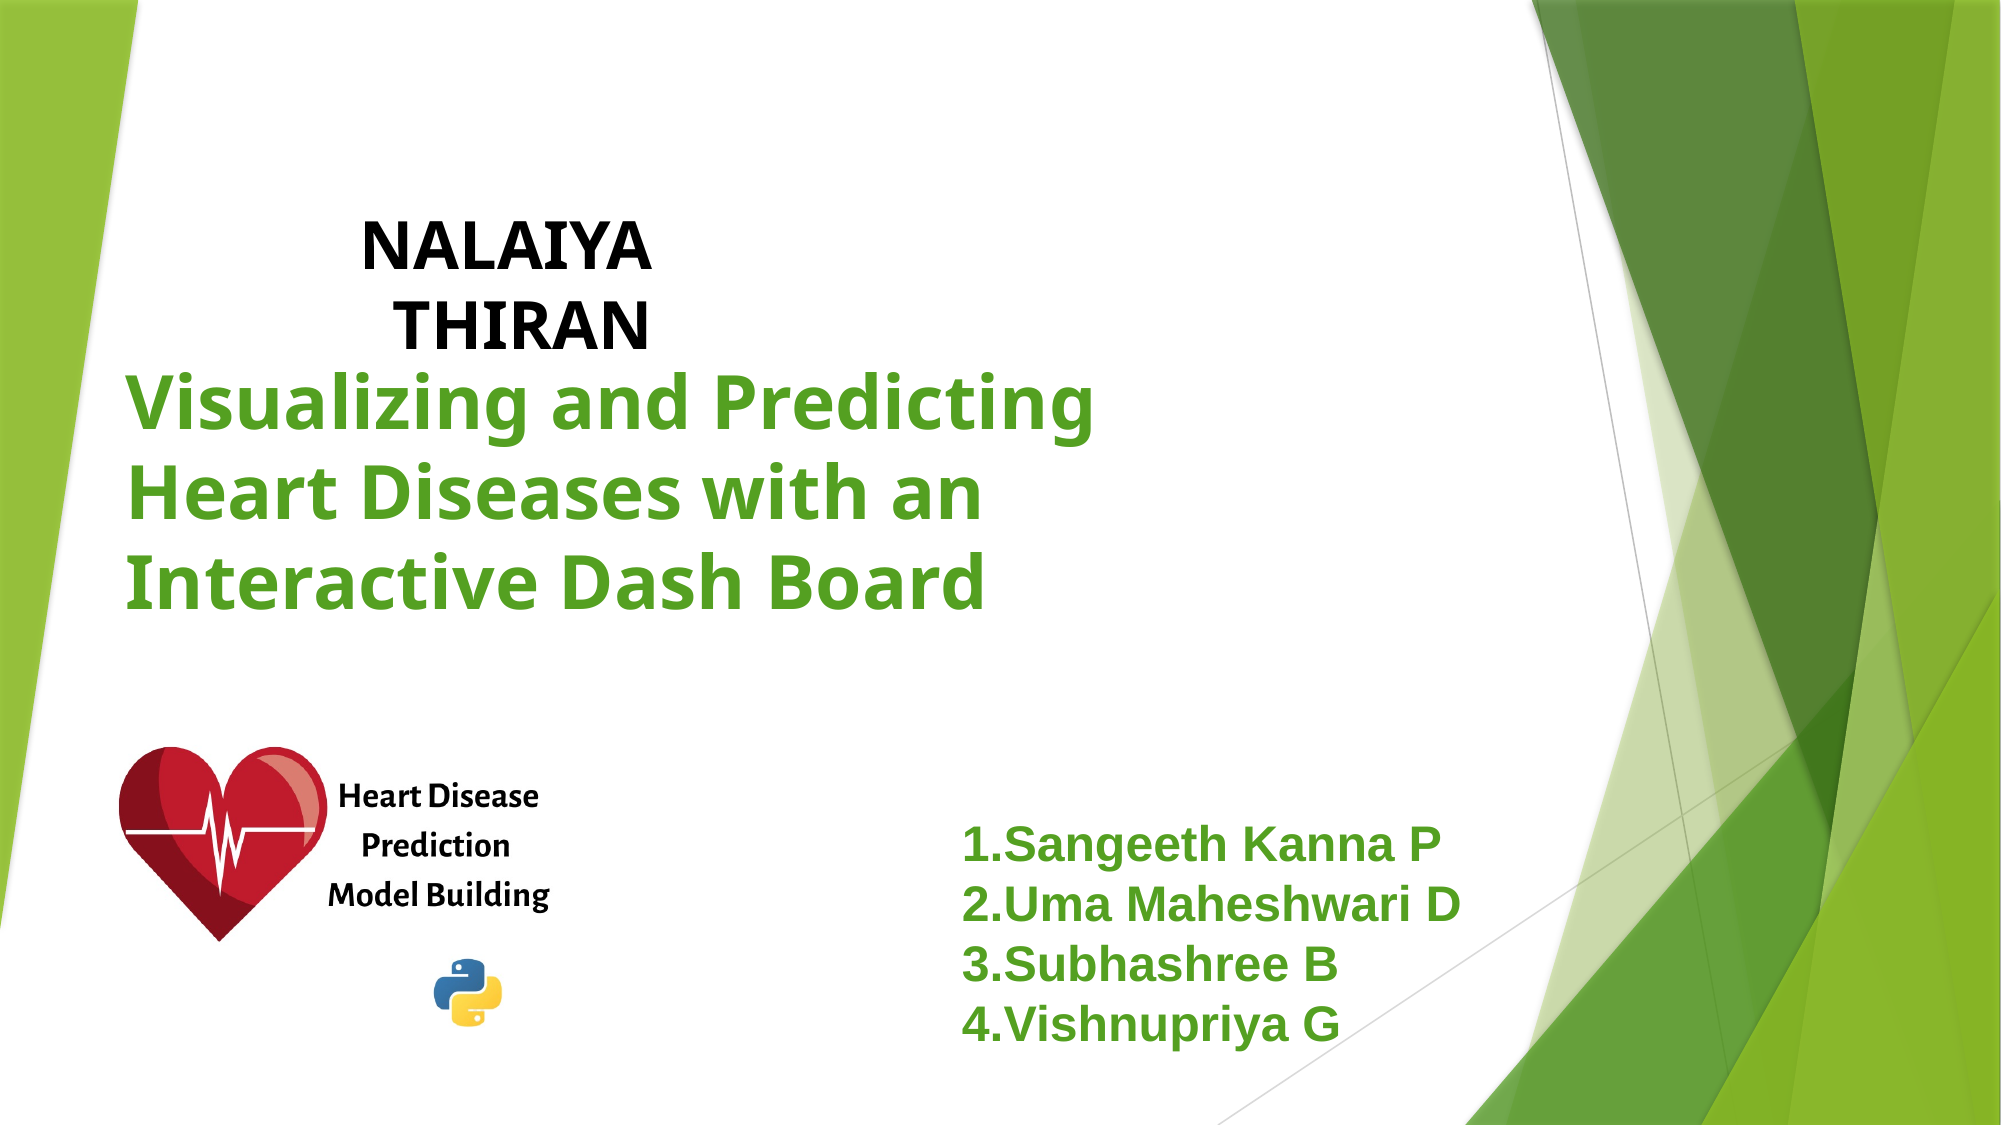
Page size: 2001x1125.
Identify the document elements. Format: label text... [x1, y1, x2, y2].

text_box 1.Sangeeth Kanna P 2.Uma Maheshwari D 3.Subhashree B 4.Vishnupriya G [947, 804, 1491, 1059]
text_box Visualizing and Predicting Heart Diseases with an Interactive Dash Board [110, 347, 1211, 633]
subtitle NALAIYA THIRAN [110, 195, 668, 275]
picture [110, 698, 567, 1042]
